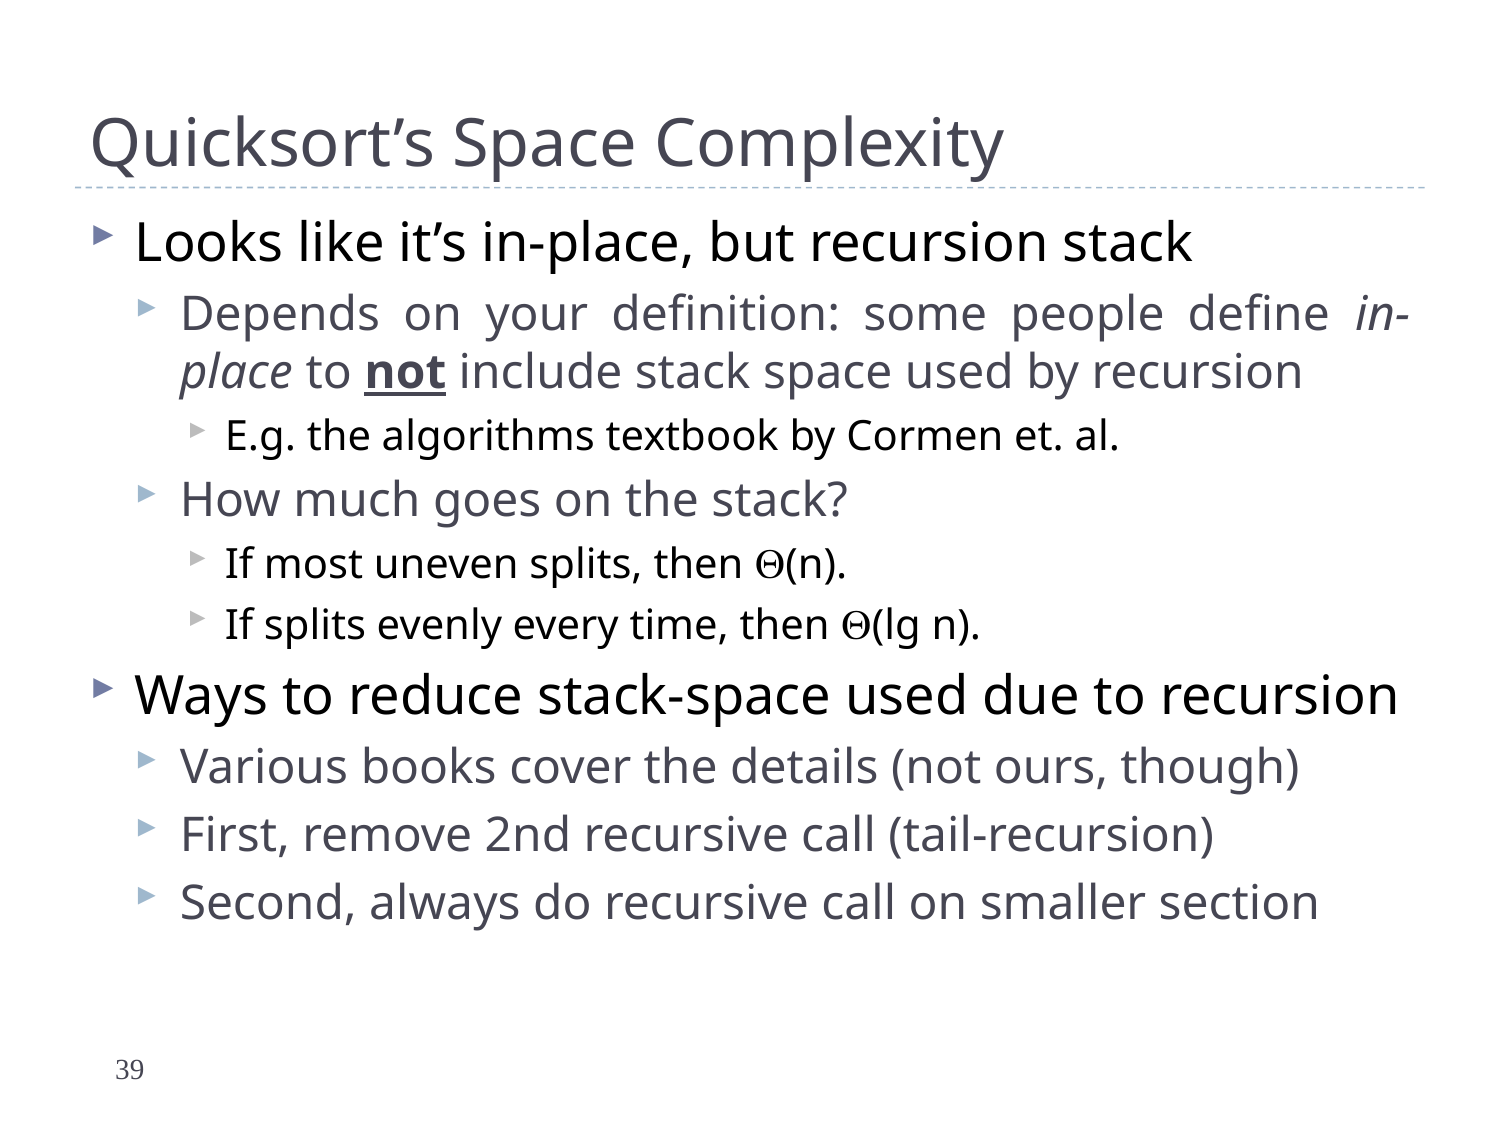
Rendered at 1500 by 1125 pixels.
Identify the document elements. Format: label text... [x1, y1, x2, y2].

list Looks like it’s in-place, but recursion stack Depends on your definition: some people define in-place to not include stack space used by recursion E.g. the algorithms textbook by Cormen et. al. How much goes on the stack? If most uneven splits, then (n). If splits evenly every time, then (lg n). Ways to reduce stack-space used due to recursion Various books cover the details (not ours, though) First, remove 2nd recursive call (tail-recursion) Second, always do recursive call on smaller section [75, 200, 1425, 1010]
title Quicksort’s Space Complexity [75, 24, 1425, 188]
slide_number 39 [100, 1042, 426, 1103]
